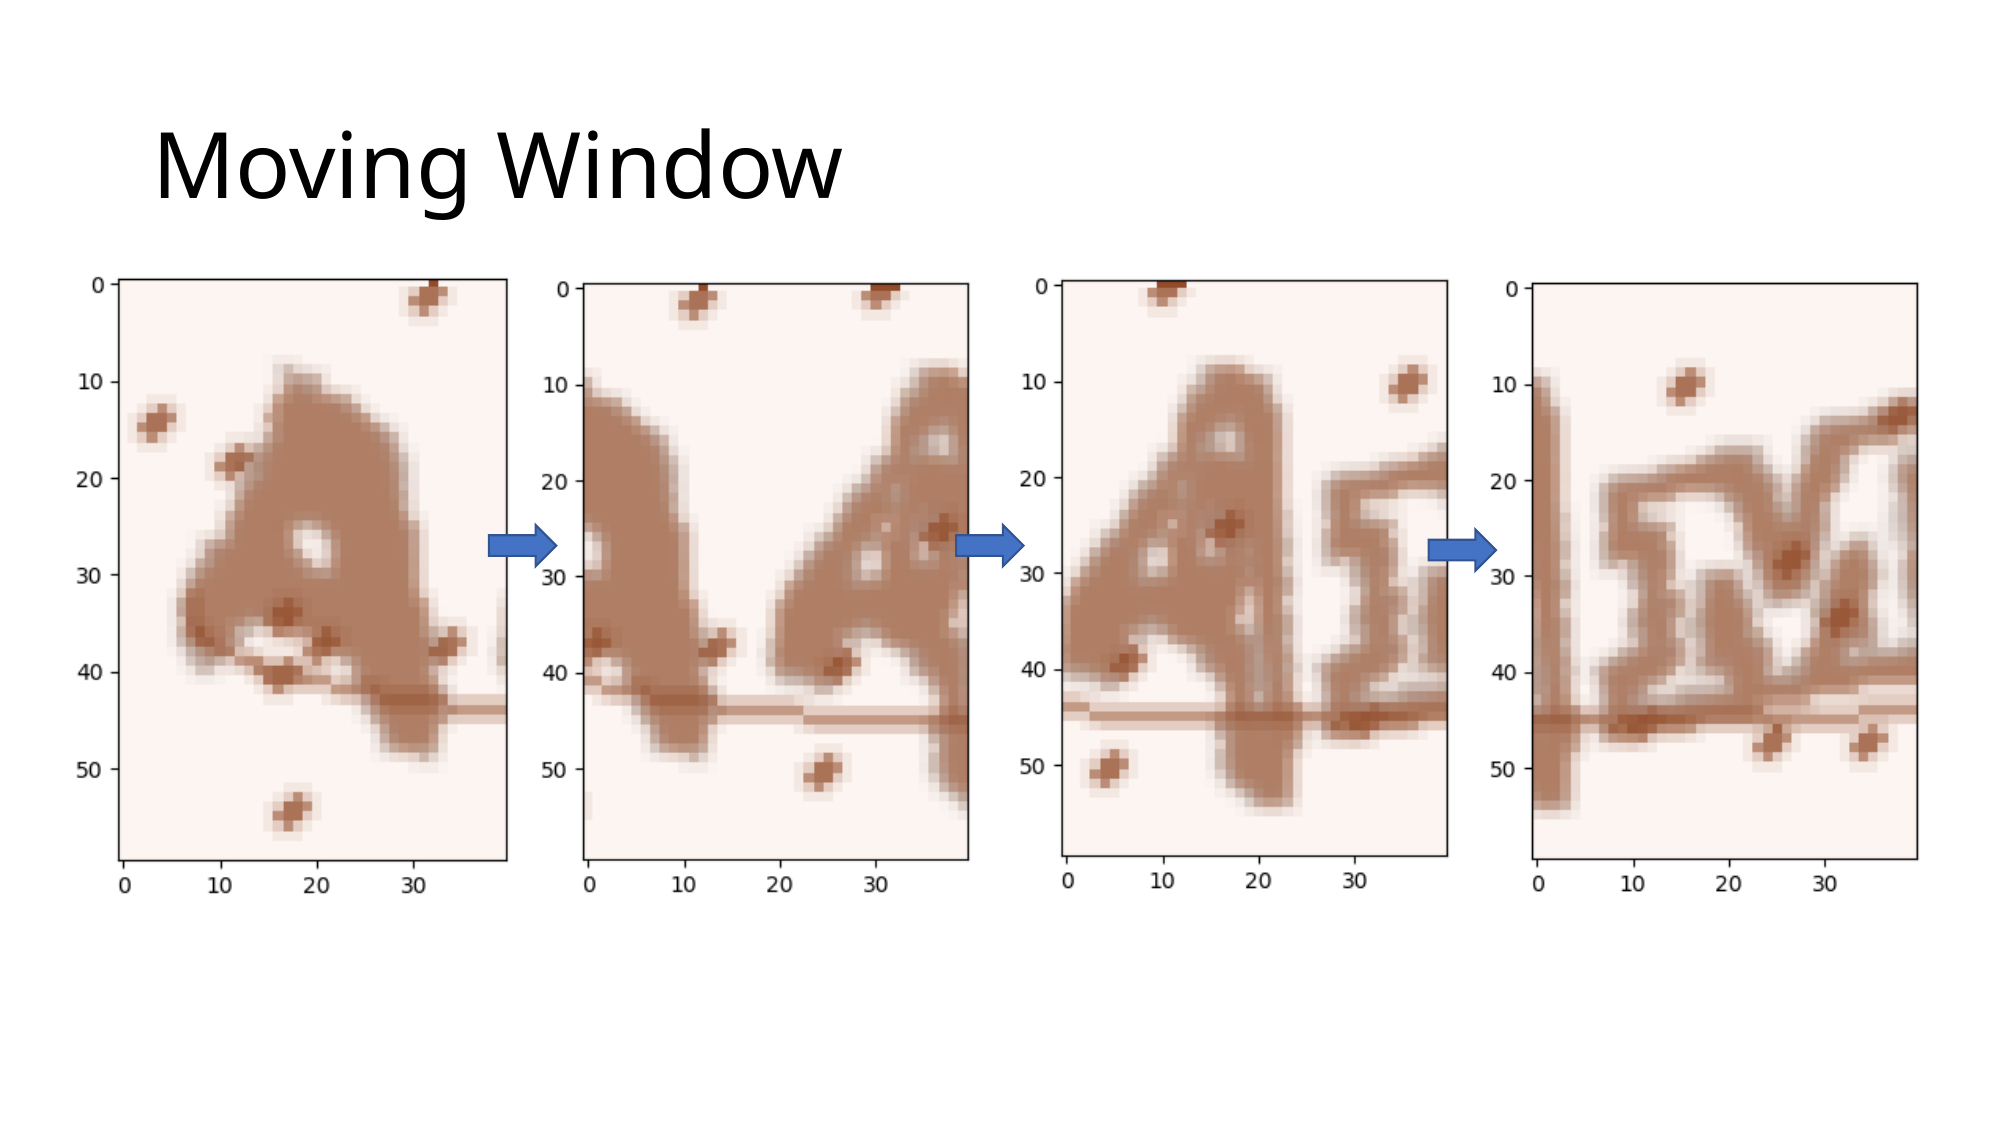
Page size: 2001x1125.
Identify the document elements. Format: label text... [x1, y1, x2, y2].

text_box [60, 249, 1945, 908]
title Moving Window [137, 59, 1863, 249]
